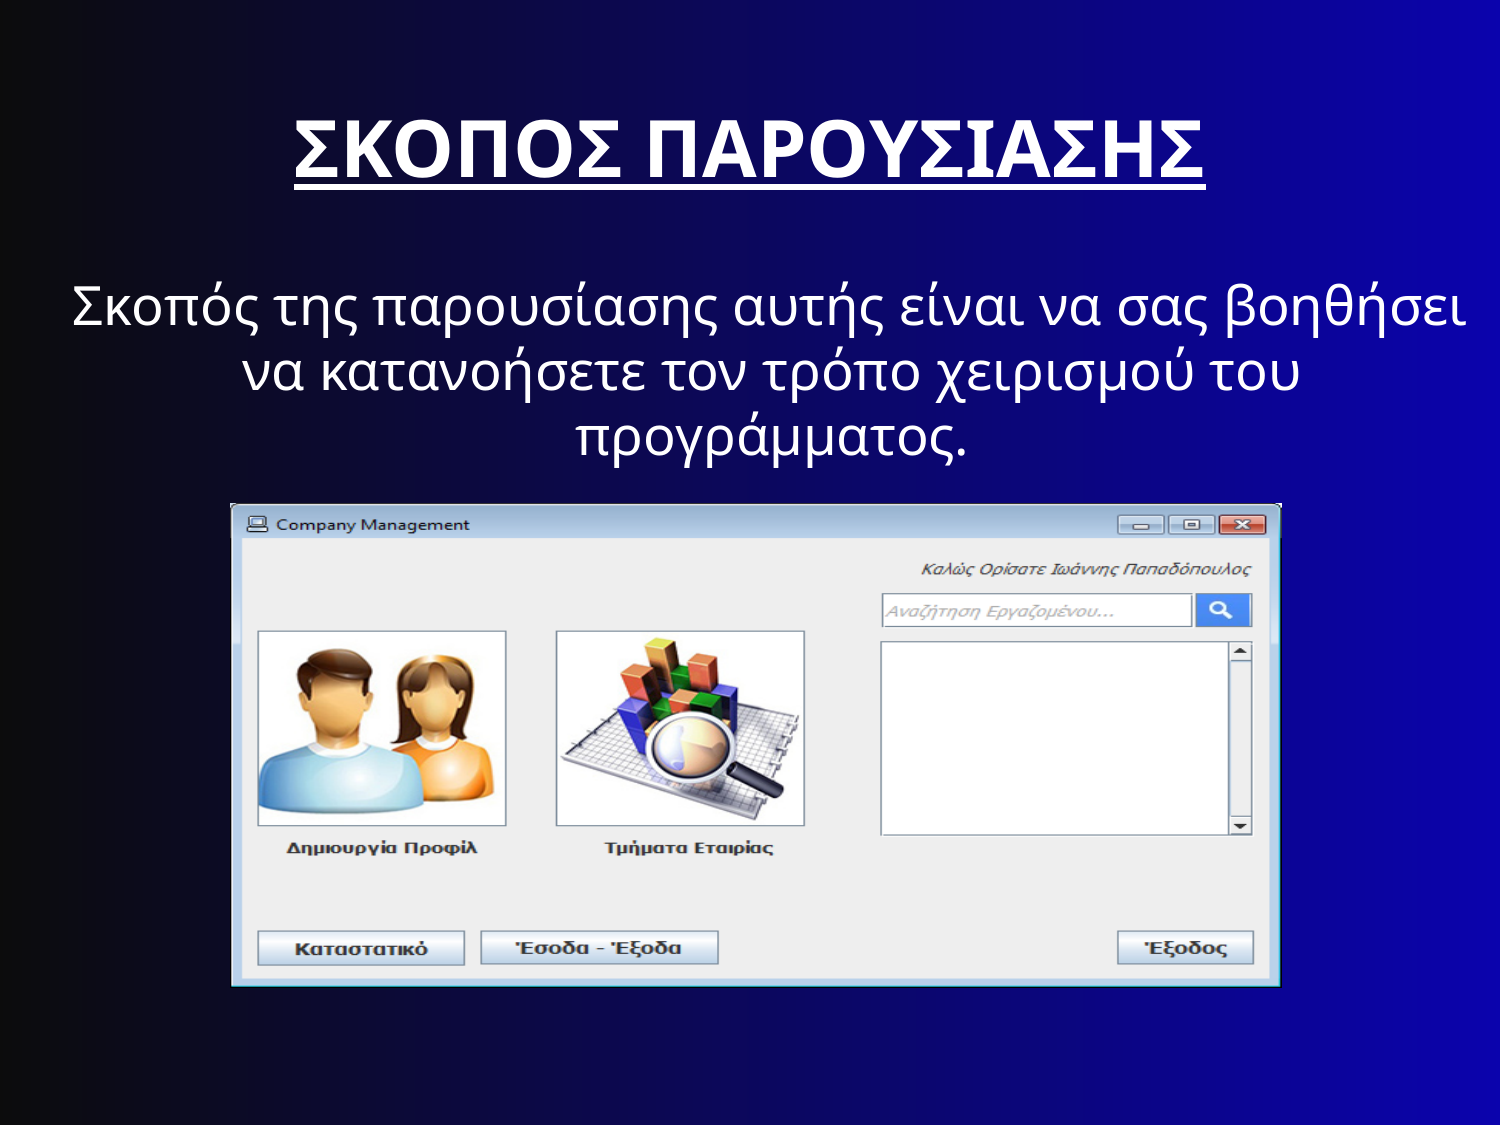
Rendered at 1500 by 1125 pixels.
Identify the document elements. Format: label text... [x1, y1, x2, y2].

picture [229, 503, 1282, 989]
title Σκοποσ παρουσιασησ [0, 52, 1500, 240]
list Σκοπός της παρουσίασης αυτής είναι να σας βοηθήσει να κατανοήσετε τον τρόπο χειρισμού του προγράμματος. [0, 264, 1500, 1059]
